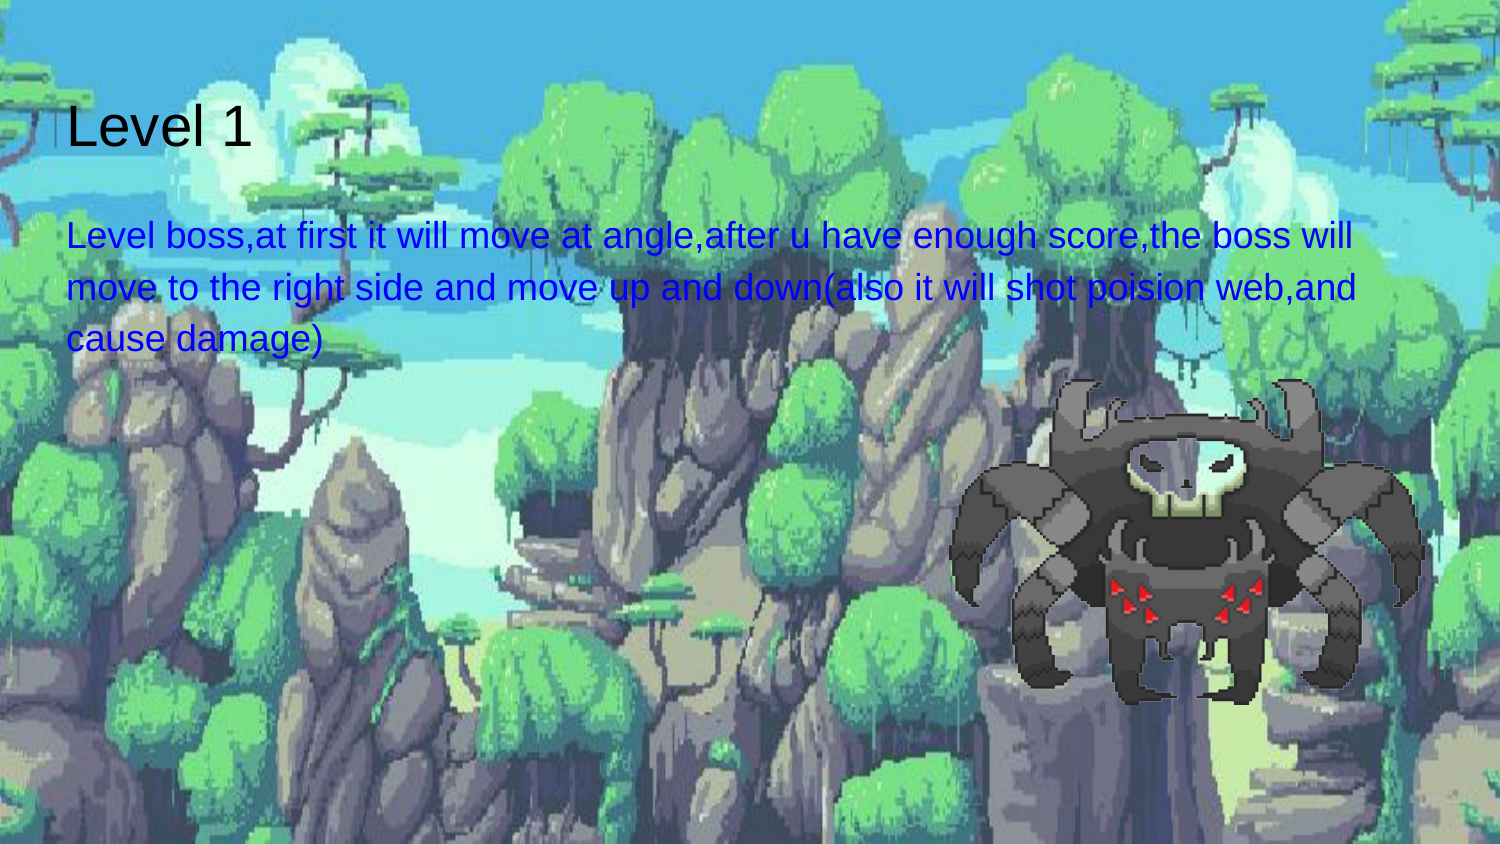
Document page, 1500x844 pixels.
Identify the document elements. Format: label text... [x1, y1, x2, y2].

picture [0, 0, 1500, 844]
title Level 1 [51, 72, 1449, 167]
list Level boss,at first it will move at angle,after u have enough score,the boss will move to the right side and move up and down(also it will shot poision web,and cause damage) [51, 189, 1449, 750]
